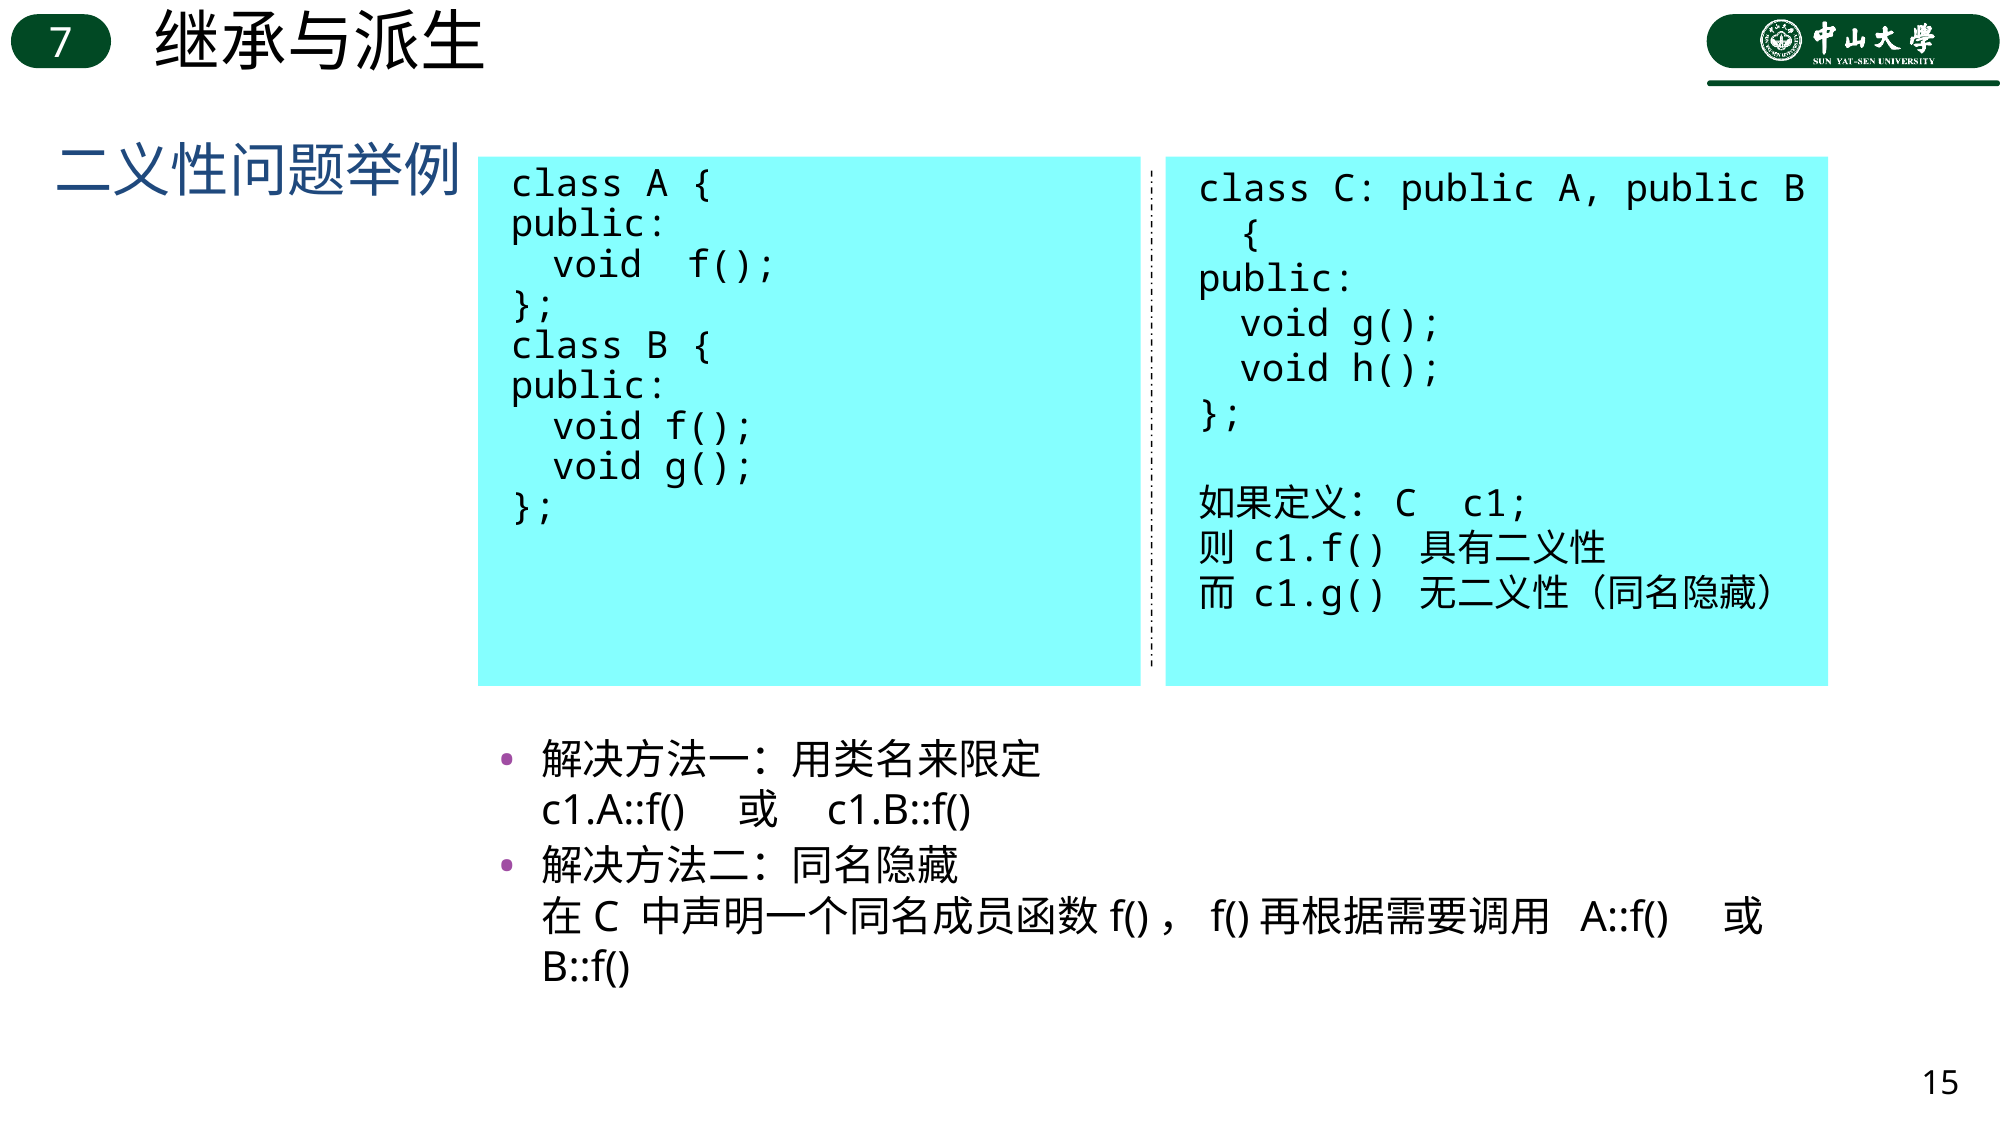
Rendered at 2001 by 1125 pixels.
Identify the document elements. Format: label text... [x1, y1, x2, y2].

text_box 二义性问题举例 [39, 101, 1390, 235]
slide_number 15 [1901, 1053, 1975, 1114]
picture [1749, 8, 1957, 82]
text_box 解决方法一：用类名来限定 c1.A::f() 或 c1.B::f() 解决方法二：同名隐藏 在C 中声明一个同名成员函数f()，f()再根据需要调用 A::f() 或 B::f() [466, 725, 1870, 955]
list class A { public: void f(); }; class B { public: void f(); void g(); }; [478, 156, 1141, 686]
text_box 7 [9, 13, 113, 70]
text_box class C: public A, public B { public: void g(); void h(); }; 如果定义：C c1; 则 c1.f() 具有二义性 而 c1.g() 无二义性（同名隐藏） [1165, 156, 1829, 686]
text_box 继承与派生 [138, 0, 503, 87]
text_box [1706, 14, 2000, 87]
